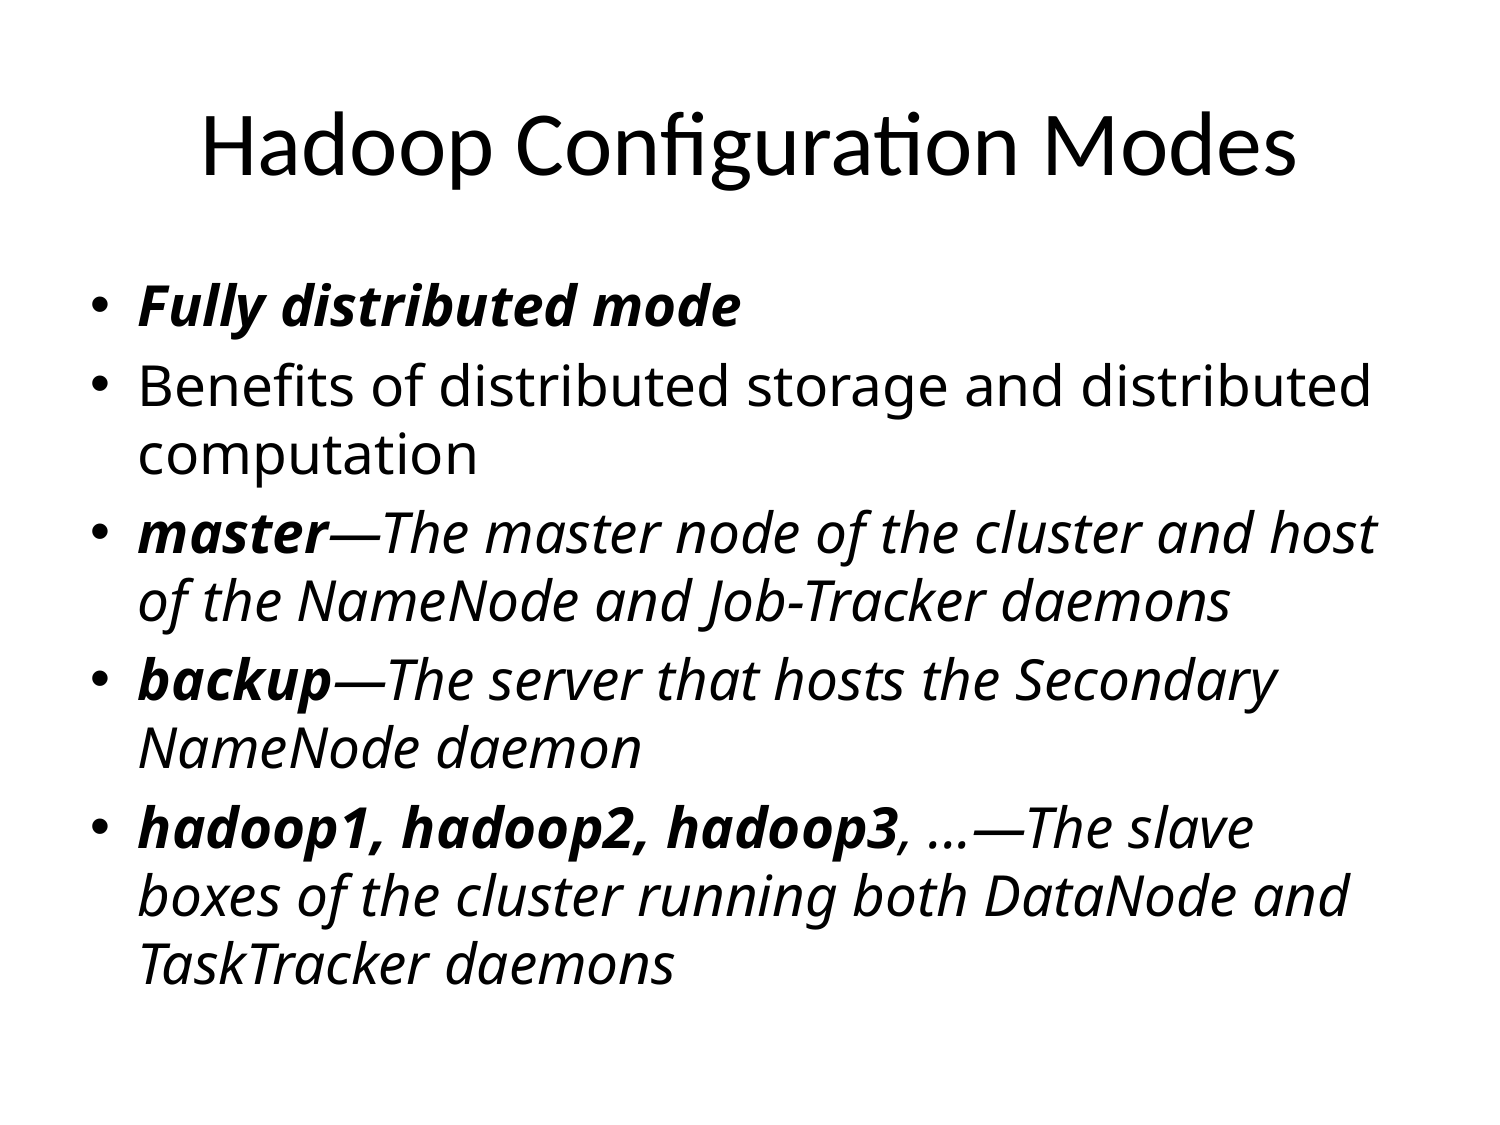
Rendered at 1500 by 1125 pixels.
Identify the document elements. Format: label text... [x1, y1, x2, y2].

list Fully distributed mode Benefits of distributed storage and distributed computation master—The master node of the cluster and host of the NameNode and Job-Tracker daemons backup—The server that hosts the Secondary NameNode daemon hadoop1, hadoop2, hadoop3, ...—The slave boxes of the cluster running both DataNode and TaskTracker daemons [75, 262, 1425, 1005]
title Hadoop Configuration Modes [75, 45, 1425, 233]
